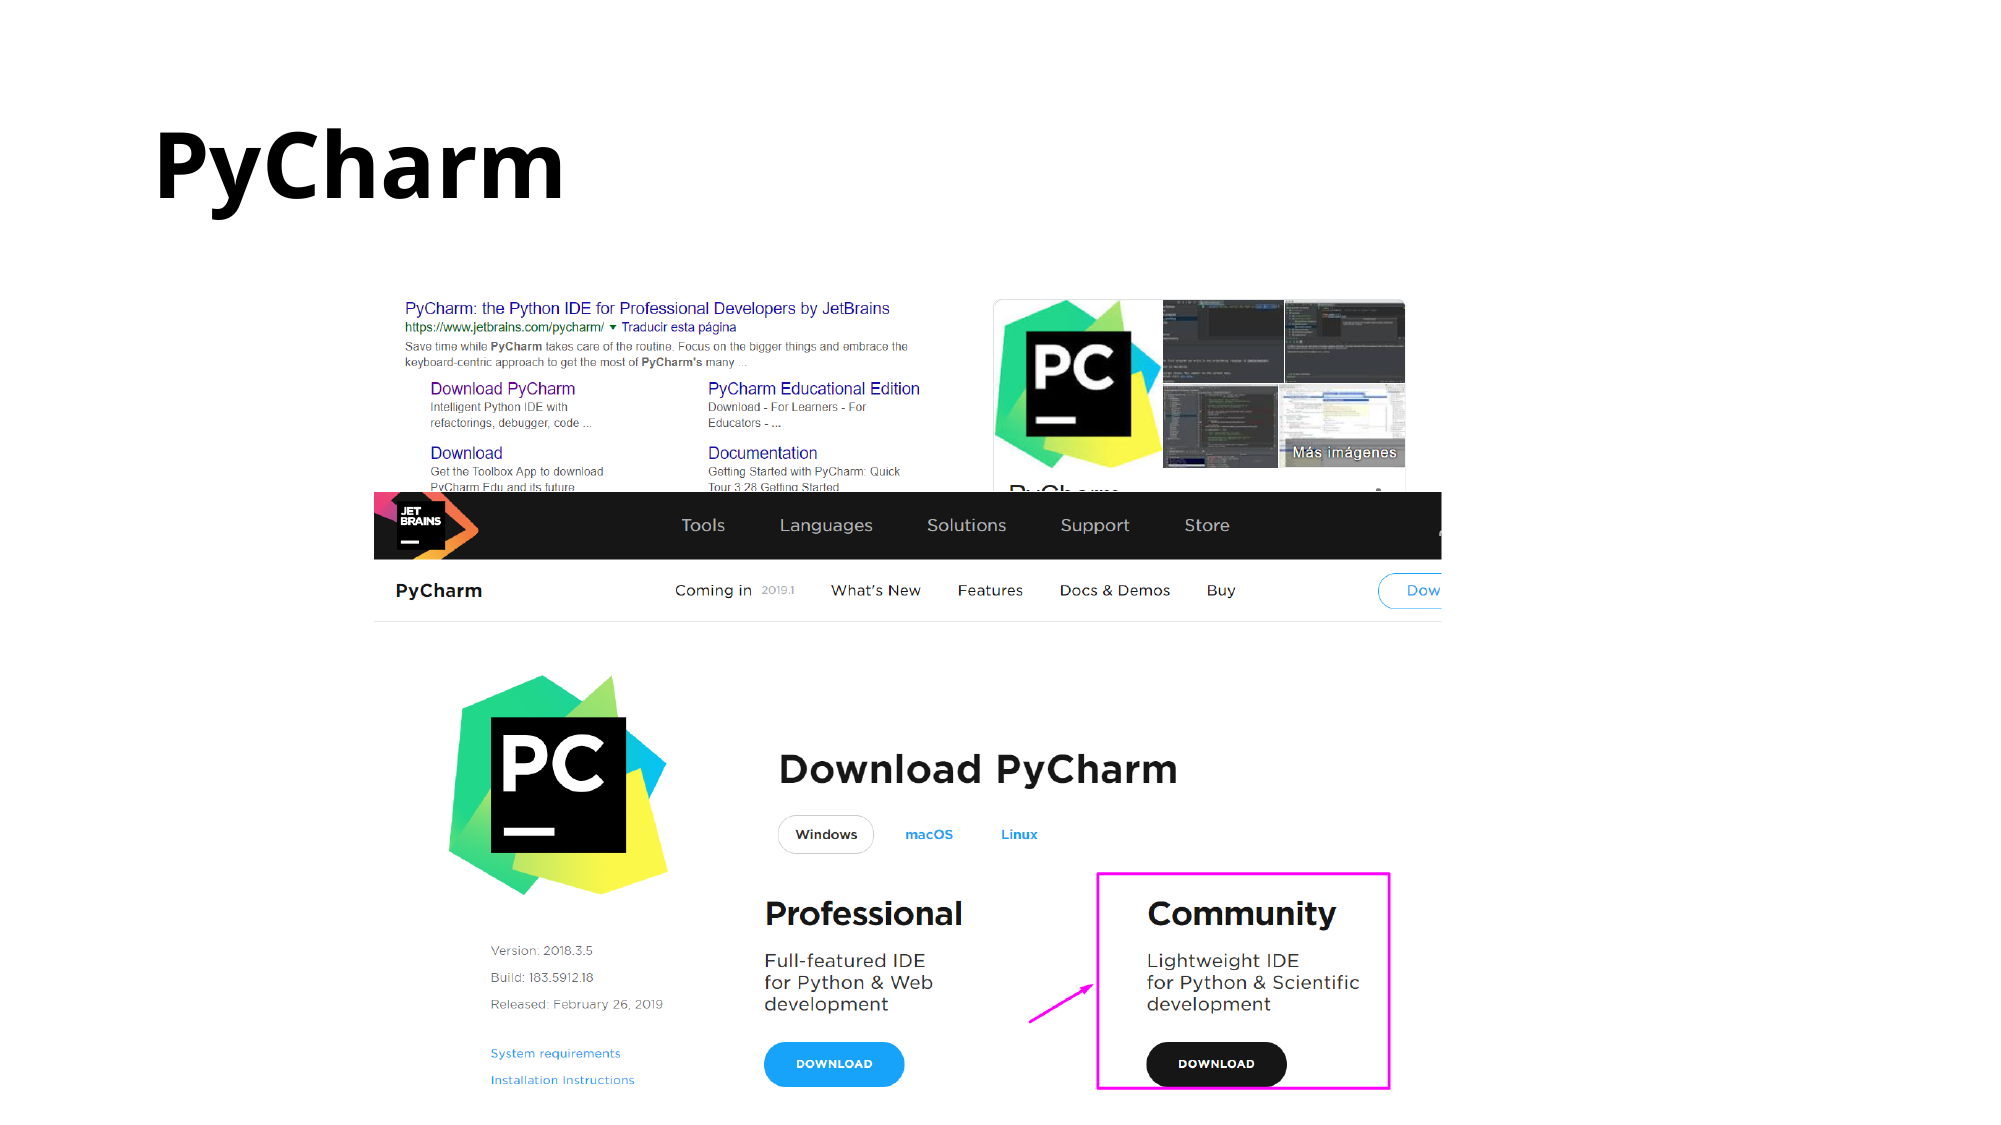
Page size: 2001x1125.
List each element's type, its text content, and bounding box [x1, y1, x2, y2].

picture [374, 277, 1442, 1097]
title PyCharm [137, 59, 1863, 278]
